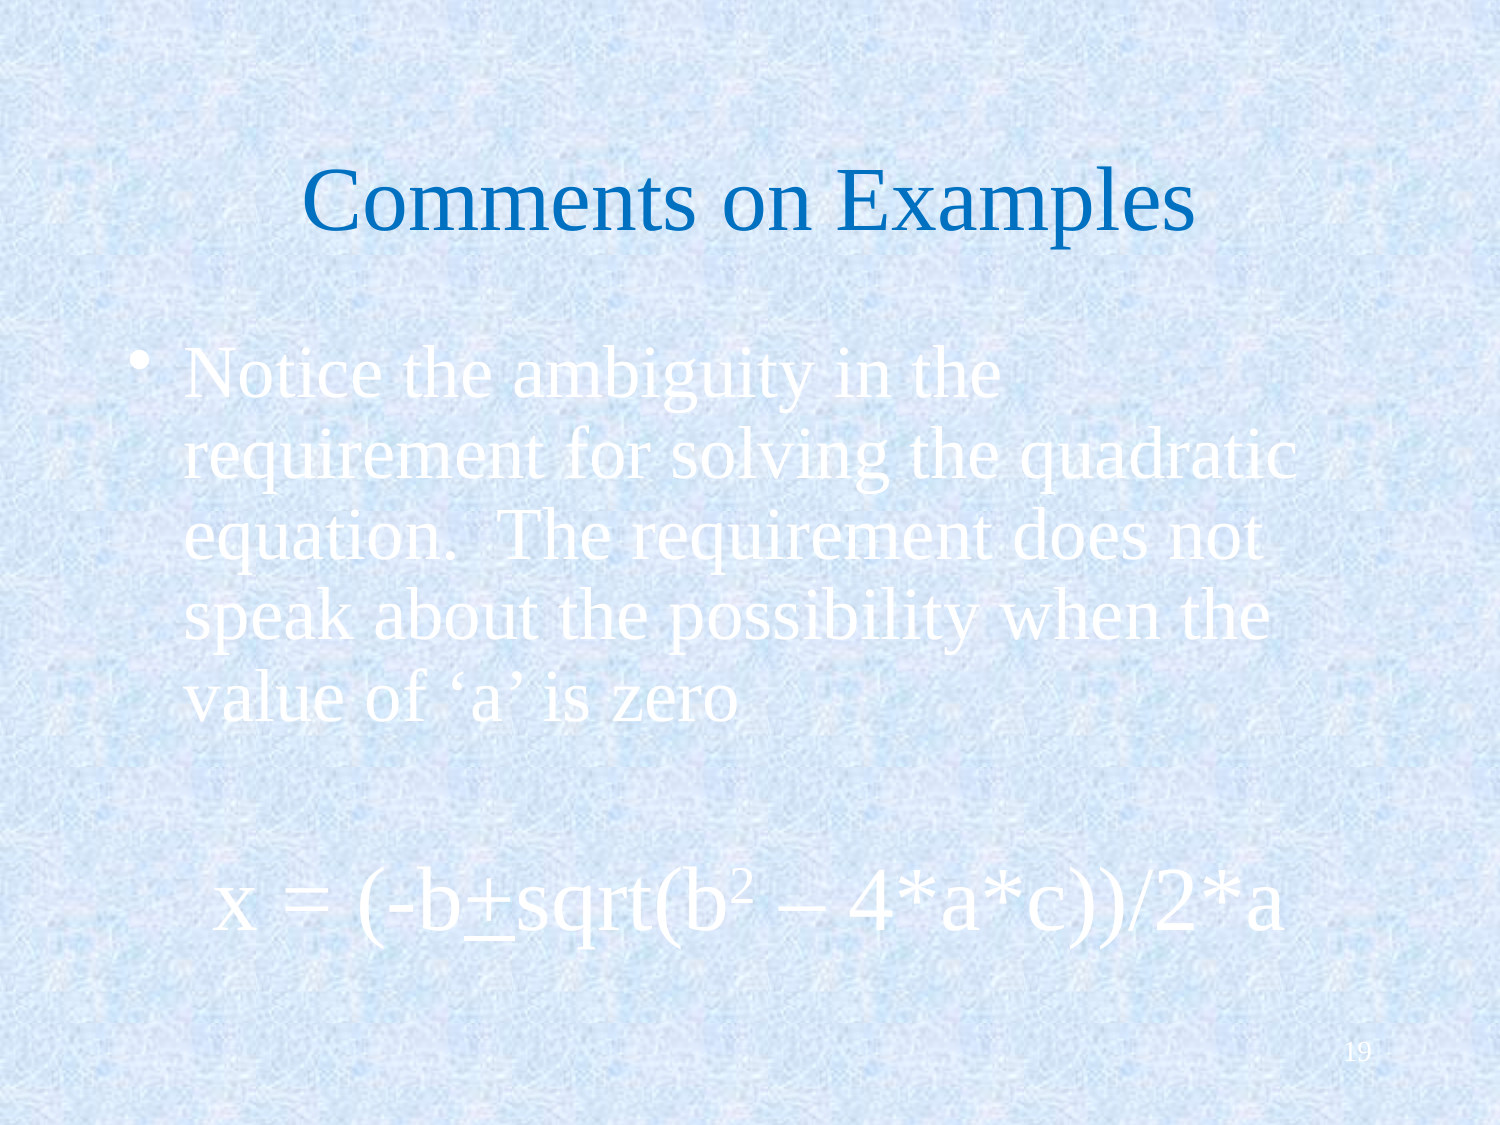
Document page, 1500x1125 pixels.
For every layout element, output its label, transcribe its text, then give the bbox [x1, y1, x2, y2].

picture [0, 0, 1500, 1125]
list Notice the ambiguity in the requirement for solving the quadratic equation. The requirement does not speak about the possibility when the value of ‘a’ is zero x = (-b+sqrt(b2 – 4*a*c))/2*a [112, 324, 1388, 1000]
title Comments on Examples [112, 99, 1388, 288]
slide_number 19 [1074, 1025, 1388, 1100]
